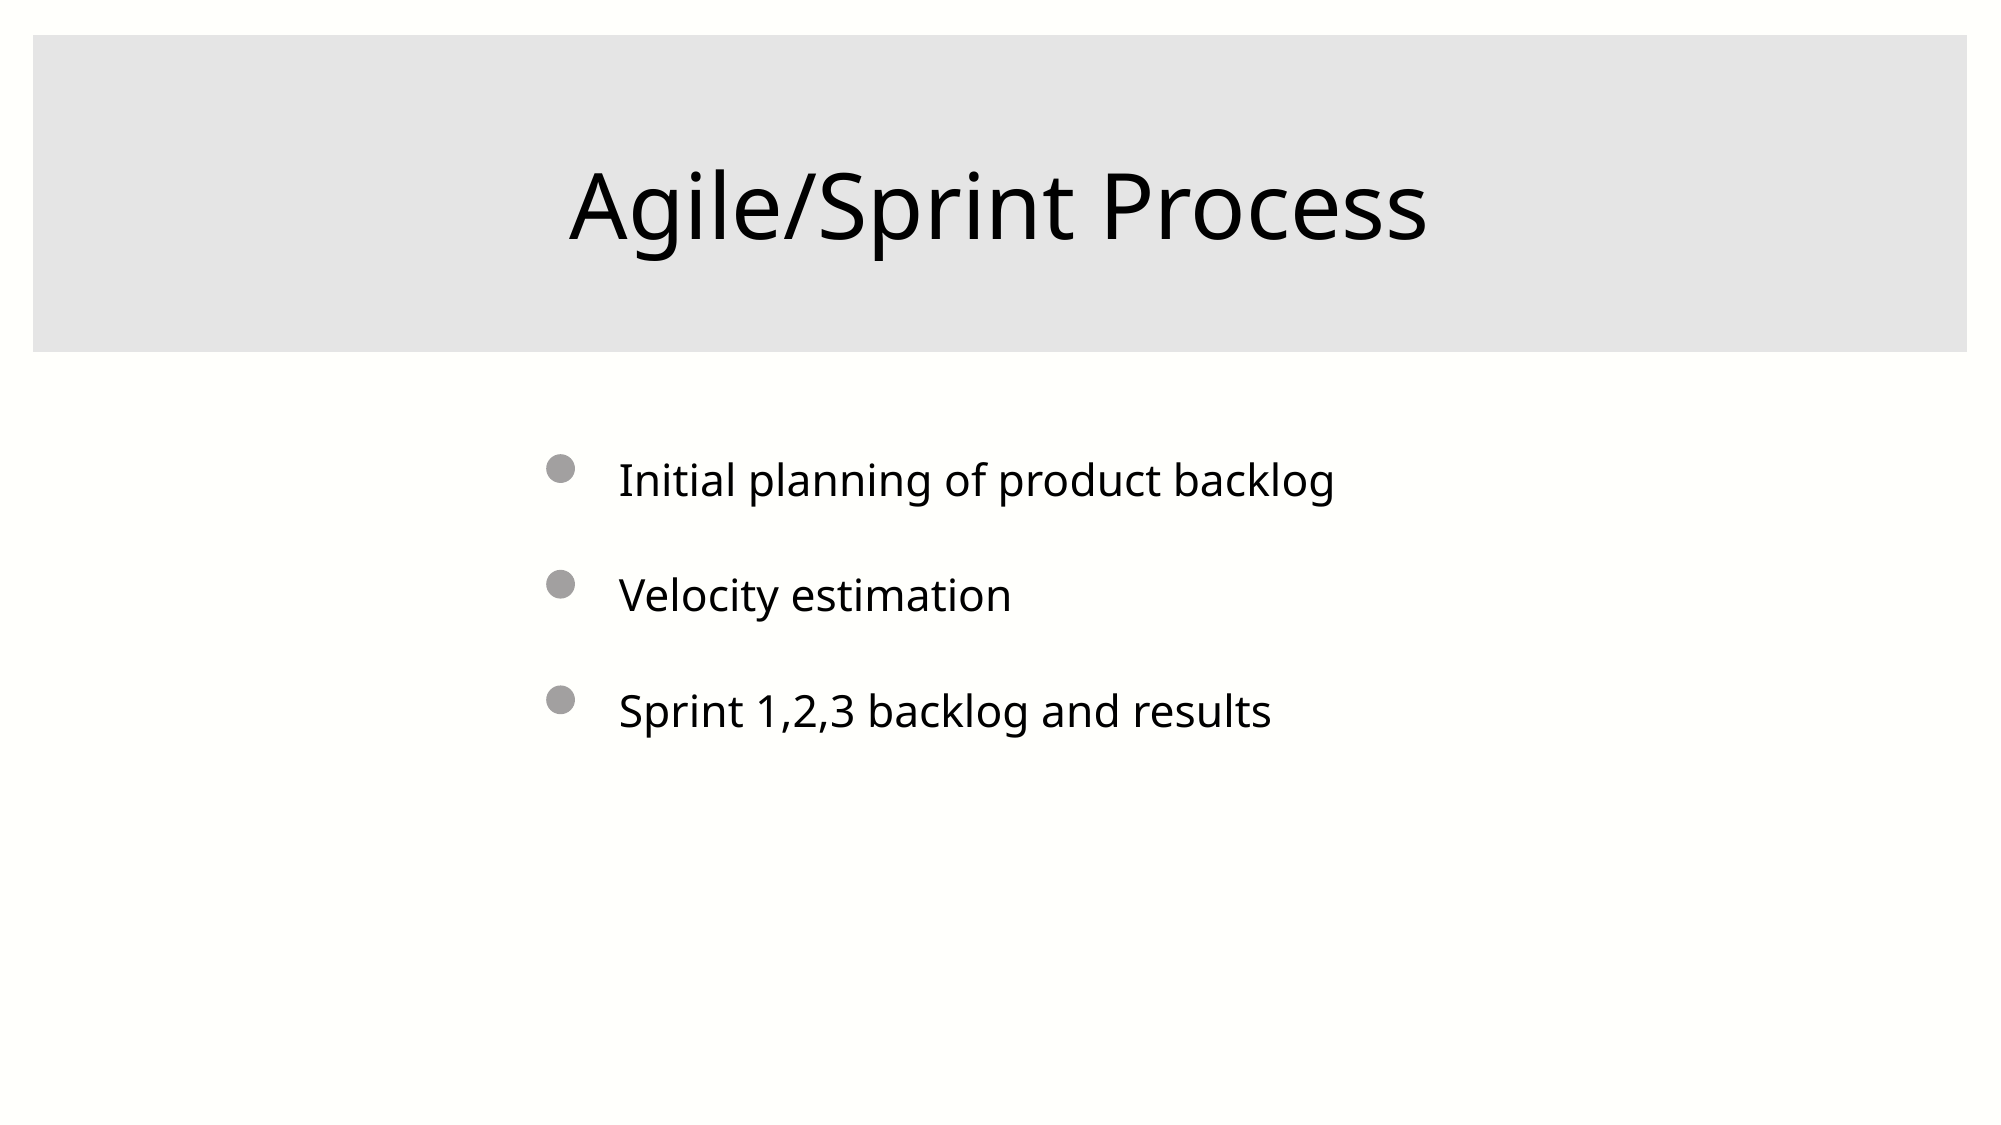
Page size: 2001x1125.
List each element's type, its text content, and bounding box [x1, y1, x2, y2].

text_box Velocity estimation​ [618, 558, 1454, 621]
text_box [546, 454, 575, 483]
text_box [33, 34, 1967, 352]
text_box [546, 569, 575, 599]
text_box Sprint 1,2,3 backlog and results [618, 673, 1454, 737]
text_box Initial planning of product backlog​ [618, 442, 1454, 505]
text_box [546, 685, 575, 715]
